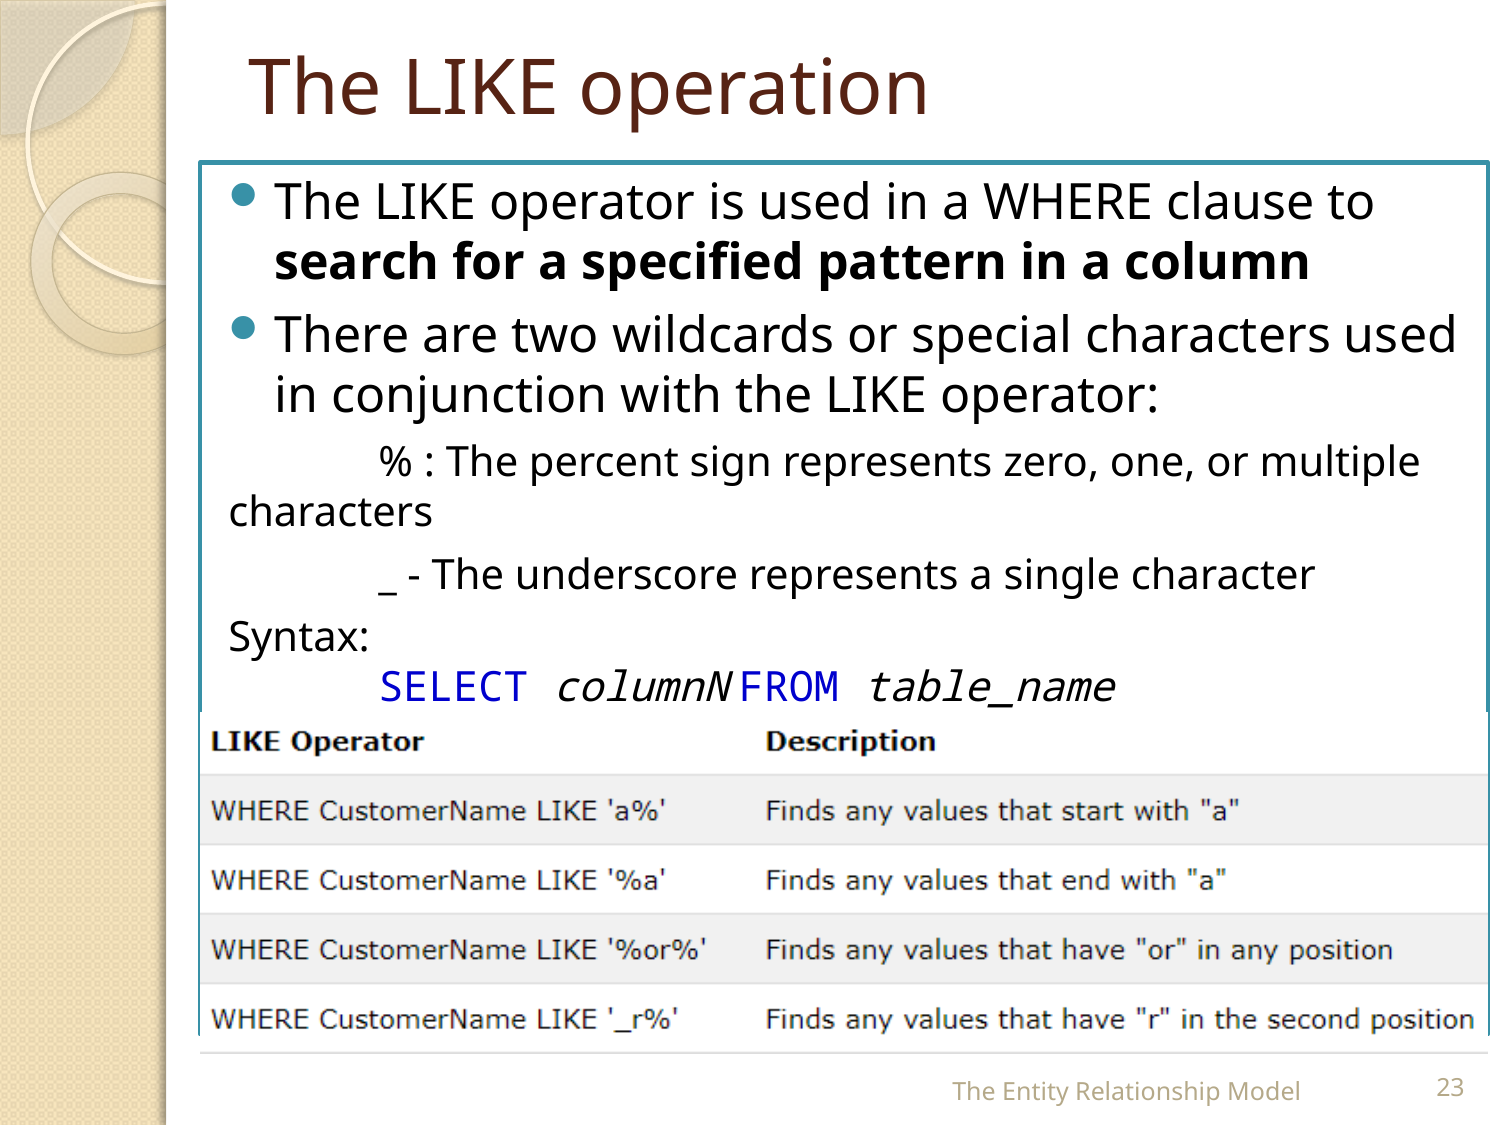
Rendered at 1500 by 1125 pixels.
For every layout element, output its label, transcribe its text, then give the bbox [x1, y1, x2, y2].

footer The Entity Relationship Model [937, 1065, 1413, 1113]
title The LIKE operation [233, 30, 1464, 138]
list The LIKE operator is used in a WHERE clause to search for a specified pattern in a column There are two wildcards or special characters used in conjunction with the LIKE operator: % : The percent sign represents zero, one, or multiple characters _ - The underscore represents a single character Syntax: SELECT columnN FROM table_name WHERE columnN LIKE pattern; [198, 160, 1490, 710]
picture [199, 712, 1489, 1054]
slide_number 23 [1413, 1064, 1488, 1113]
